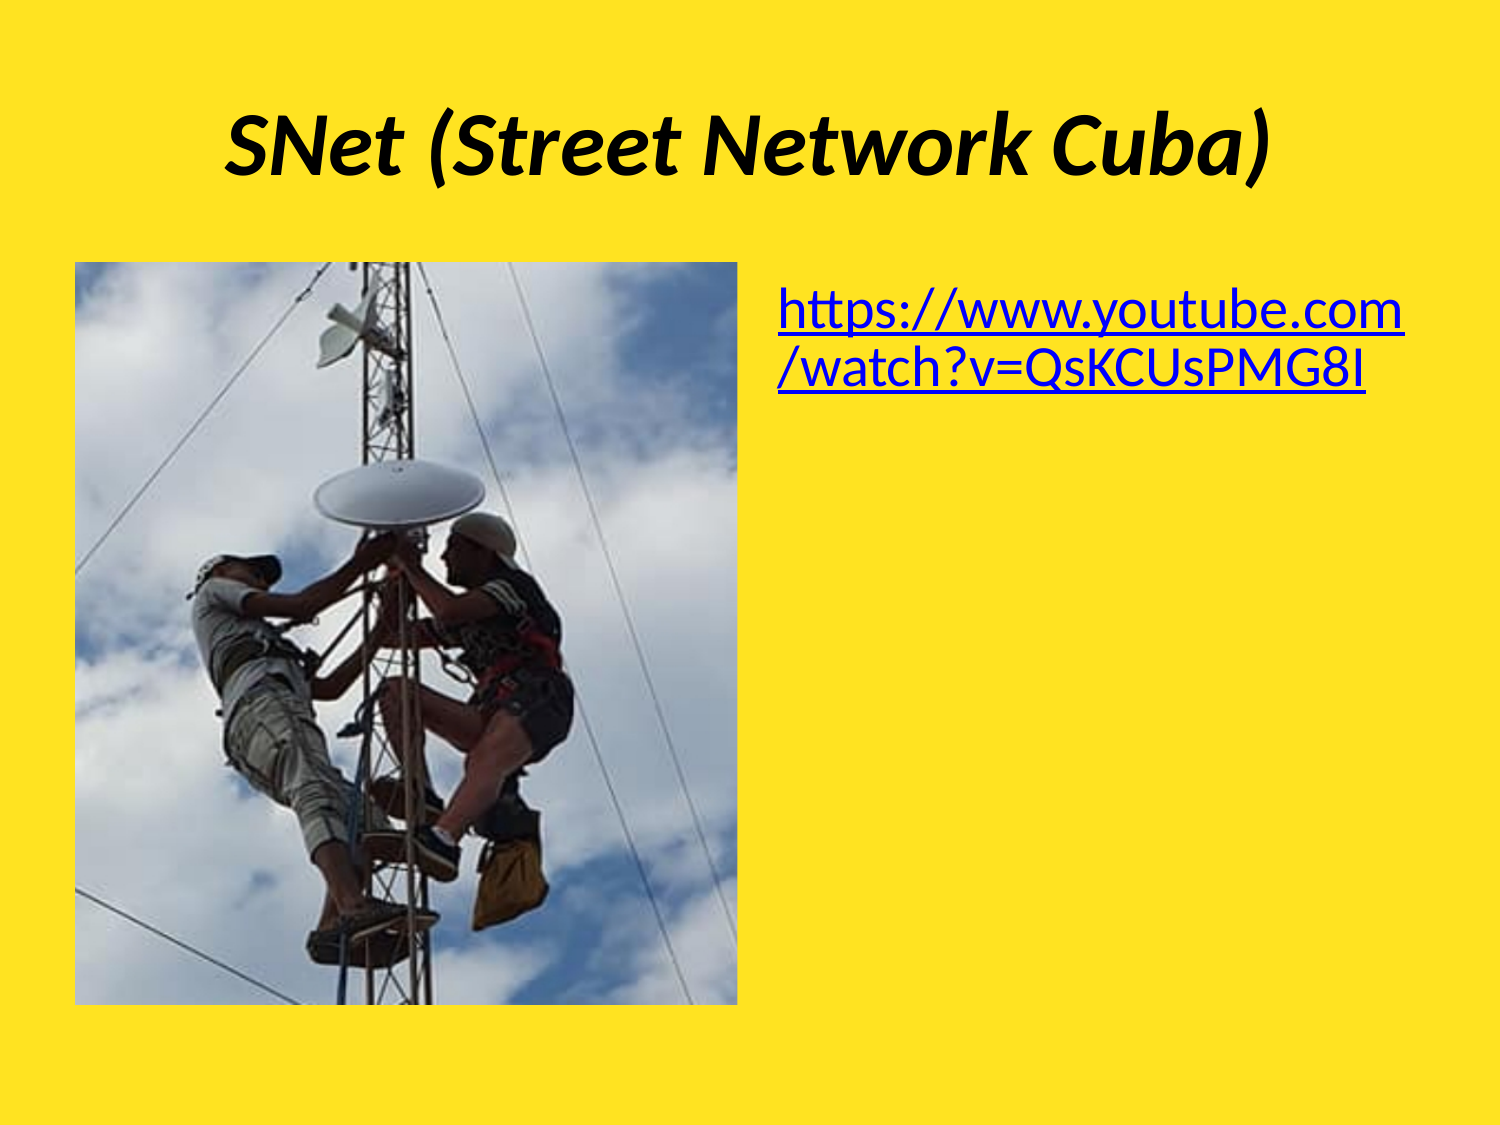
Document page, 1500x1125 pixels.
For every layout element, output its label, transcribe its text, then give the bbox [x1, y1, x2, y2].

list https://www.youtube.com/watch?v=QsKCUsPMG8I [762, 262, 1425, 1005]
title SNet (Street Network Cuba) [75, 45, 1425, 233]
picture [74, 262, 738, 1006]
